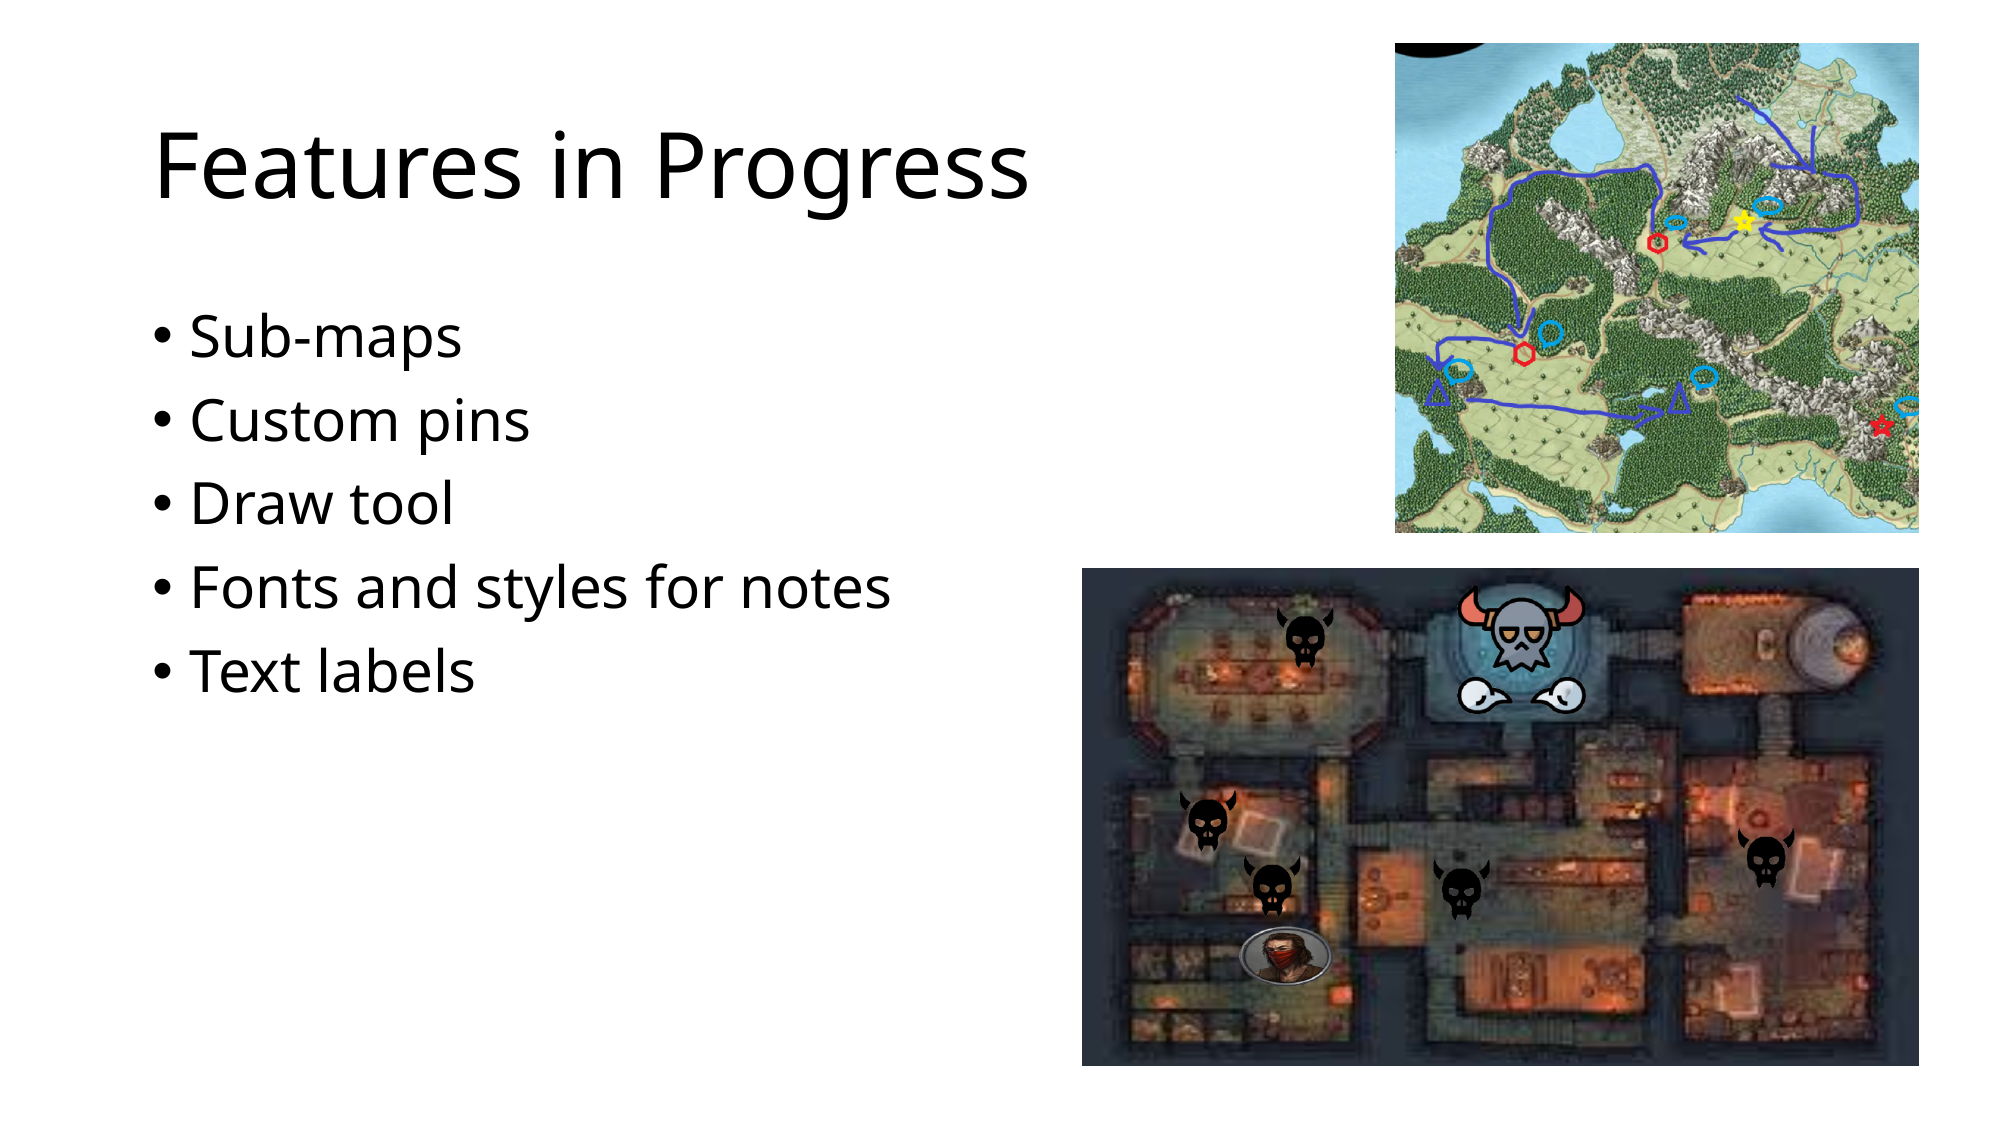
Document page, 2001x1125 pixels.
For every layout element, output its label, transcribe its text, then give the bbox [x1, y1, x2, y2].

picture [1081, 567, 1920, 1066]
list Sub-maps Custom pins Draw tool Fonts and styles for notes Text labels [137, 299, 1863, 1014]
picture [1899, 401, 1920, 412]
title Features in Progress [137, 59, 1395, 278]
picture [1395, 43, 1920, 534]
